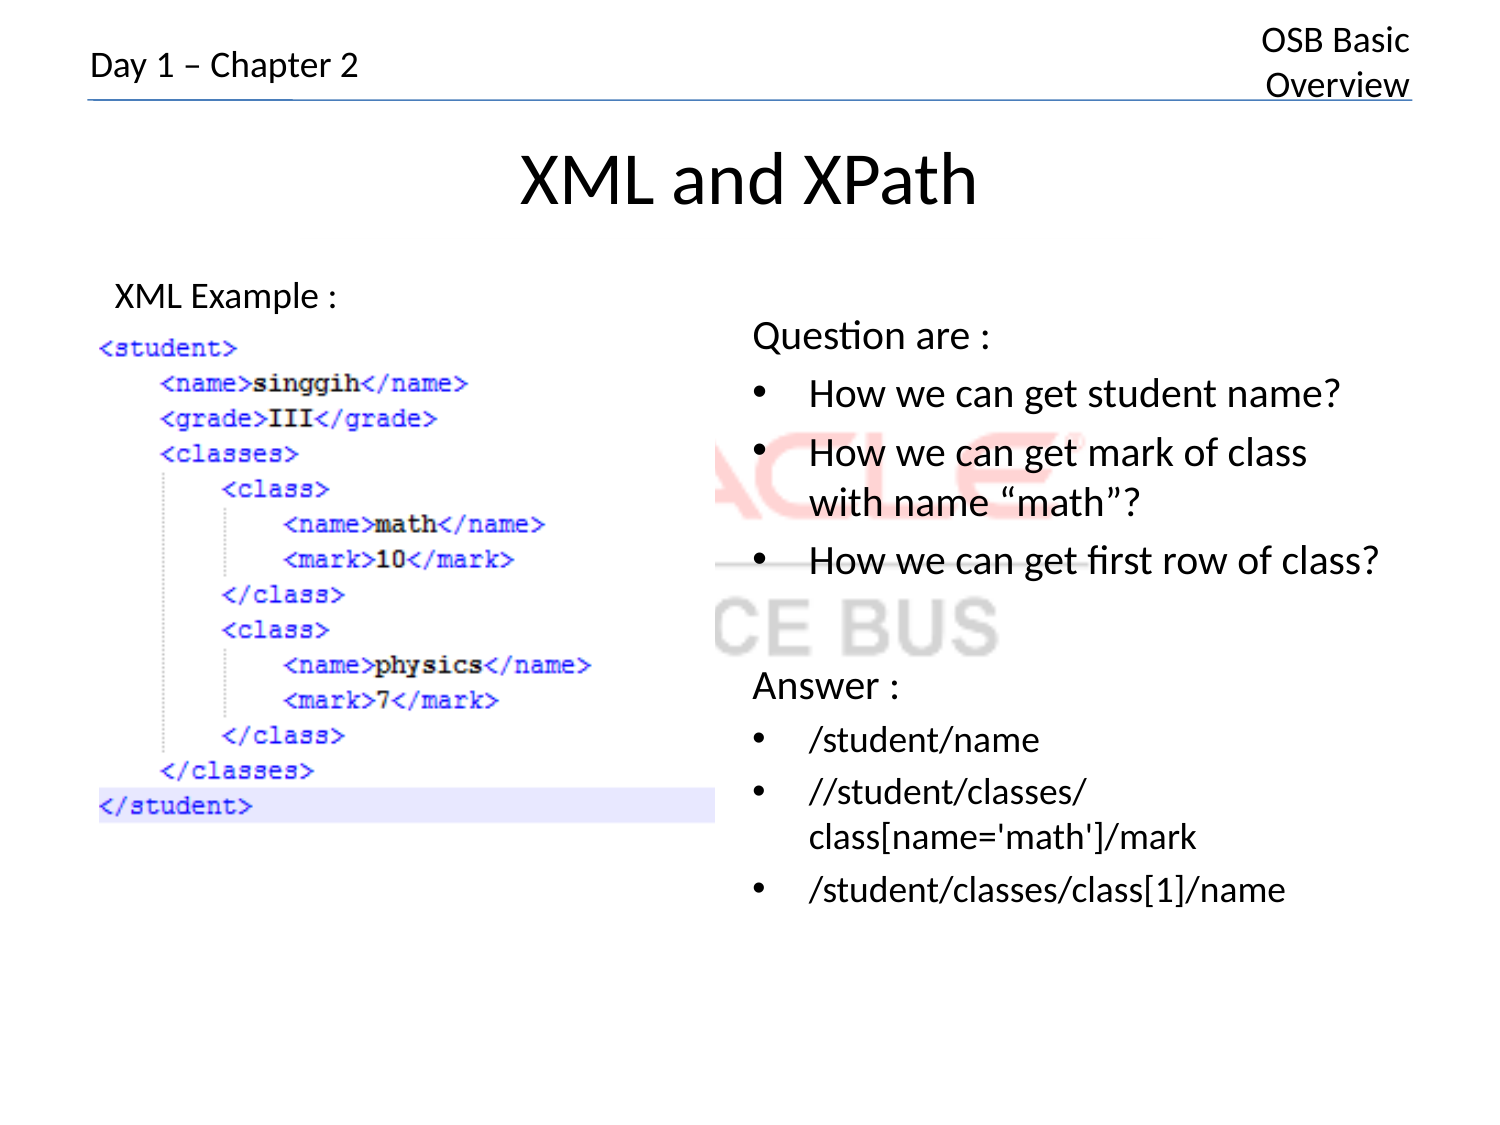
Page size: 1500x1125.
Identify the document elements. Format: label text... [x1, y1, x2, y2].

text_box XML and XPath [237, 125, 1263, 225]
text_box Answer : /student/name //student/classes/class[name='math']/mark /student/classes/class[1]/name [737, 649, 1400, 950]
title OSB Basic Overview [1237, 45, 1425, 75]
picture [99, 237, 1163, 884]
list Question are : How we can get student name? How we can get mark of class with name “math”? How we can get first row of class? [1166, 299, 1400, 600]
text_box Day 1 – Chapter 2 [75, 37, 575, 88]
text_box XML Example : [99, 275, 294, 313]
